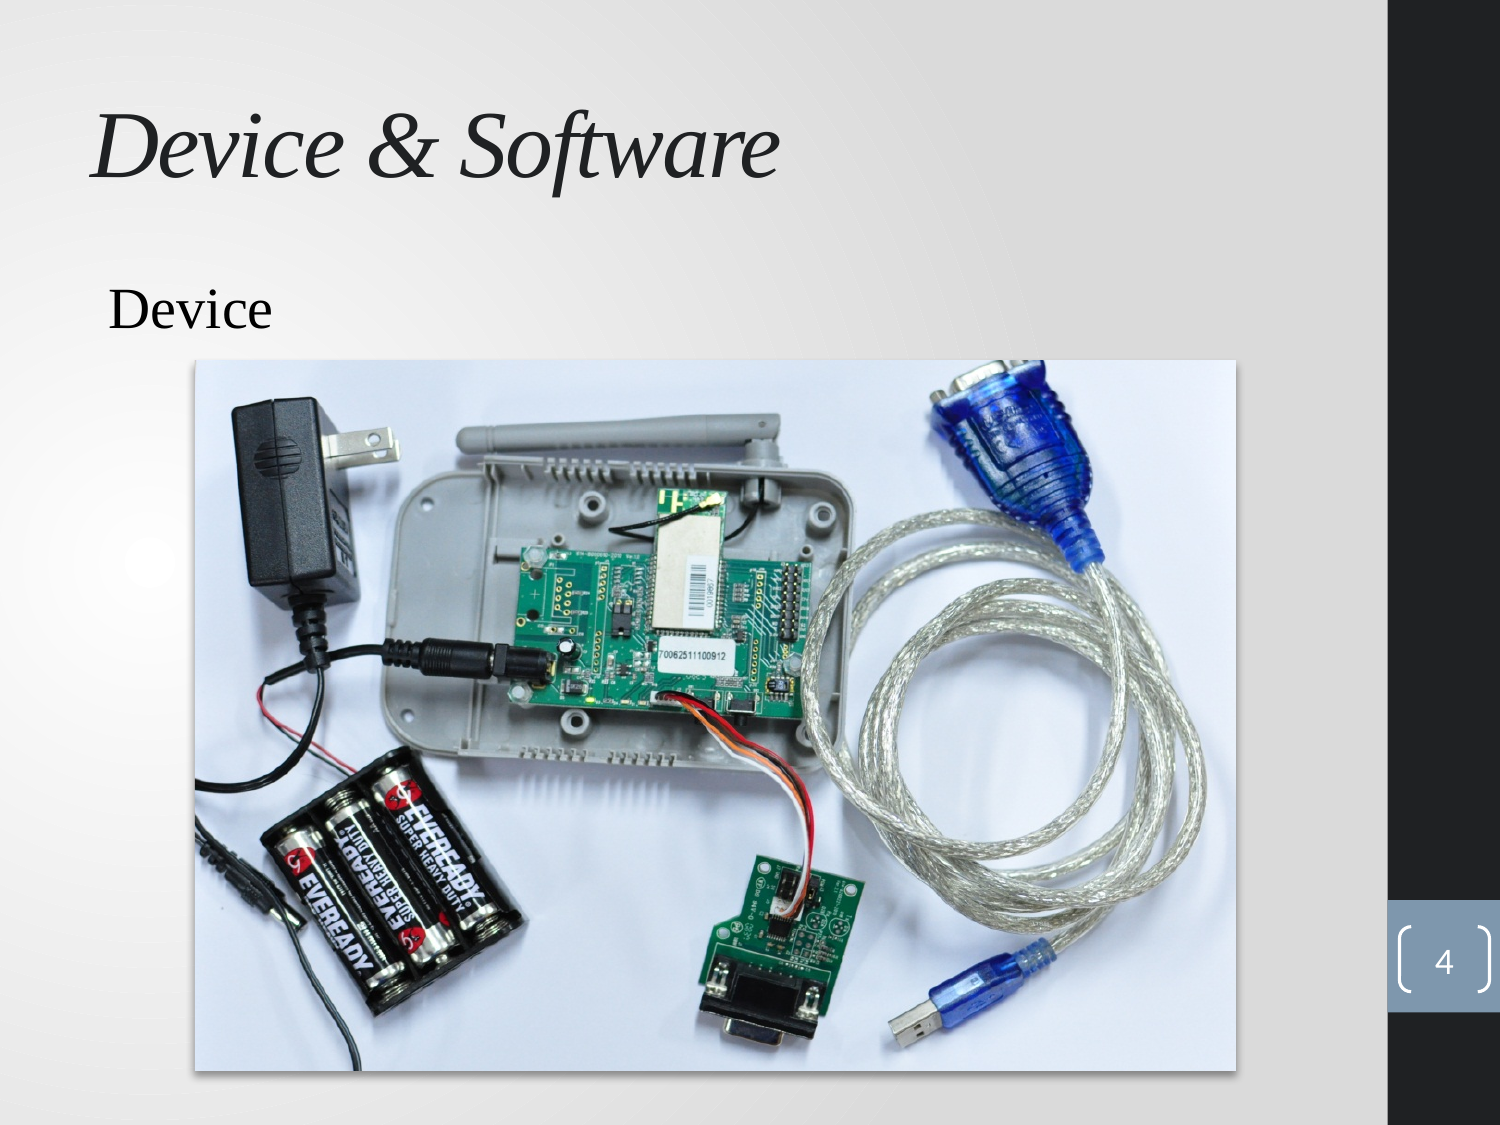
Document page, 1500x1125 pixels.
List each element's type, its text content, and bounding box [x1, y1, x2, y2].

list Device [75, 262, 1325, 1050]
title Device & Software [75, 45, 1325, 233]
slide_number 4 [1397, 925, 1492, 994]
picture [194, 359, 1237, 1071]
